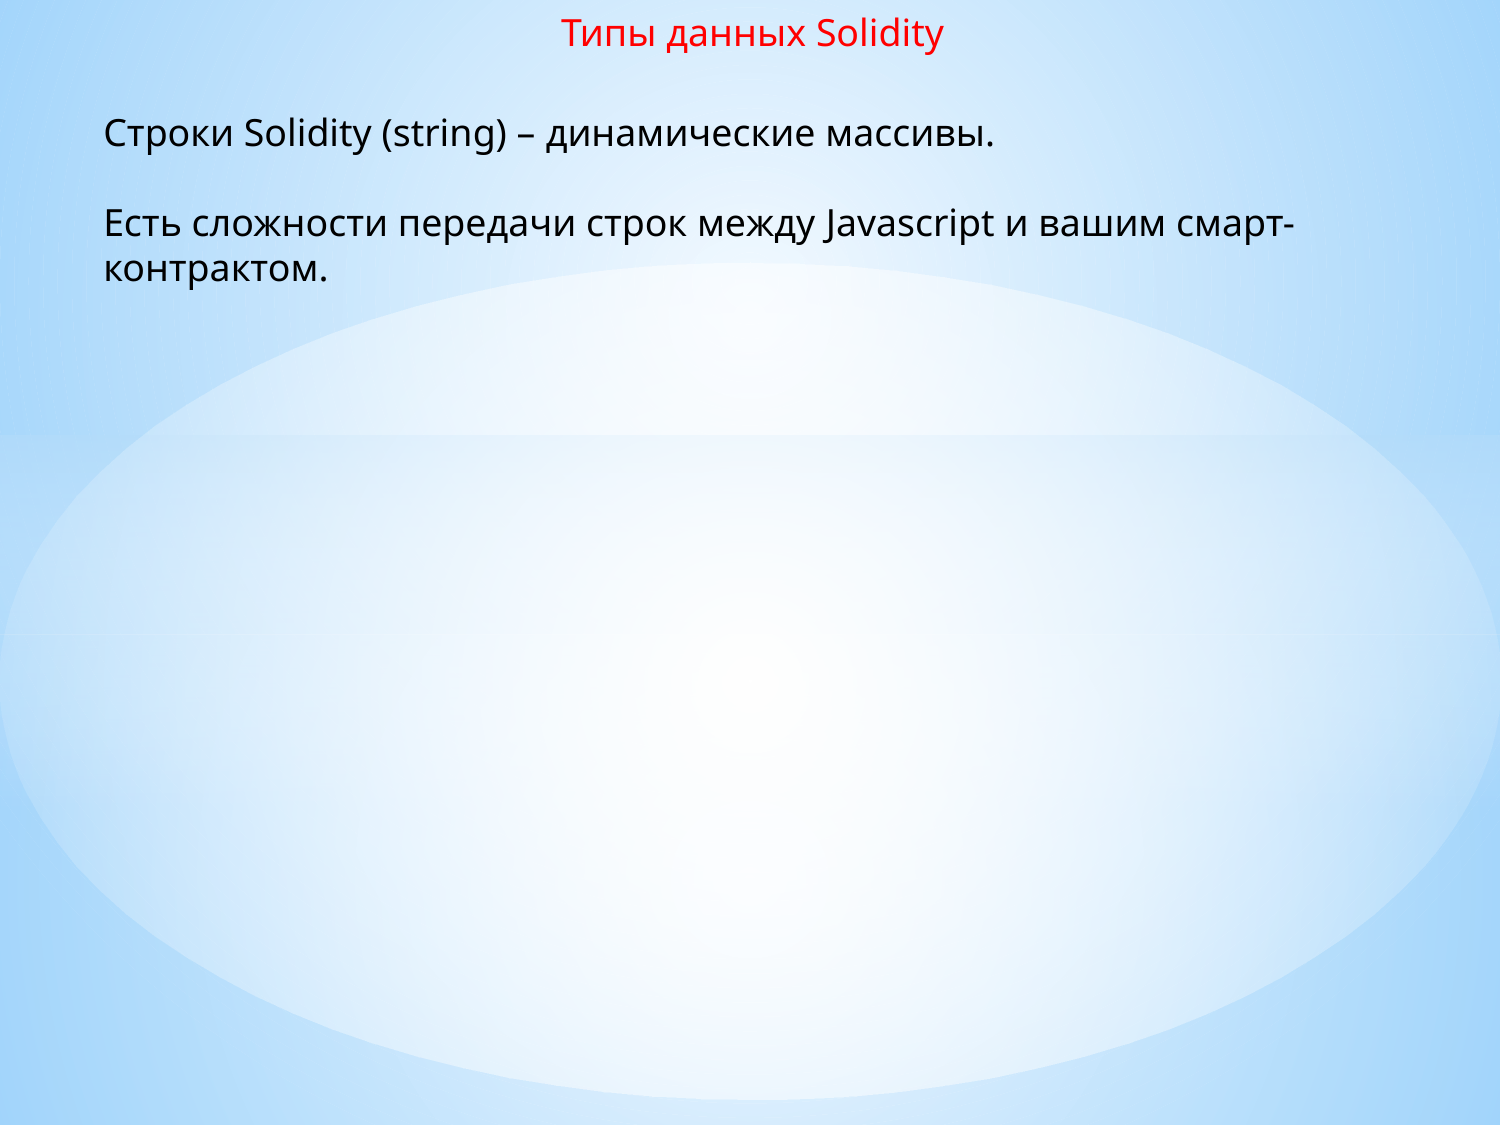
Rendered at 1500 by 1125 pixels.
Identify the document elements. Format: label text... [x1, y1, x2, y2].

text_box Строки Solidity (string) – динамические массивы. Есть сложности передачи строк между Javascript и вашим смарт-контрактом. [88, 101, 1424, 297]
text_box Типы данных Solidity [244, 1, 1261, 62]
